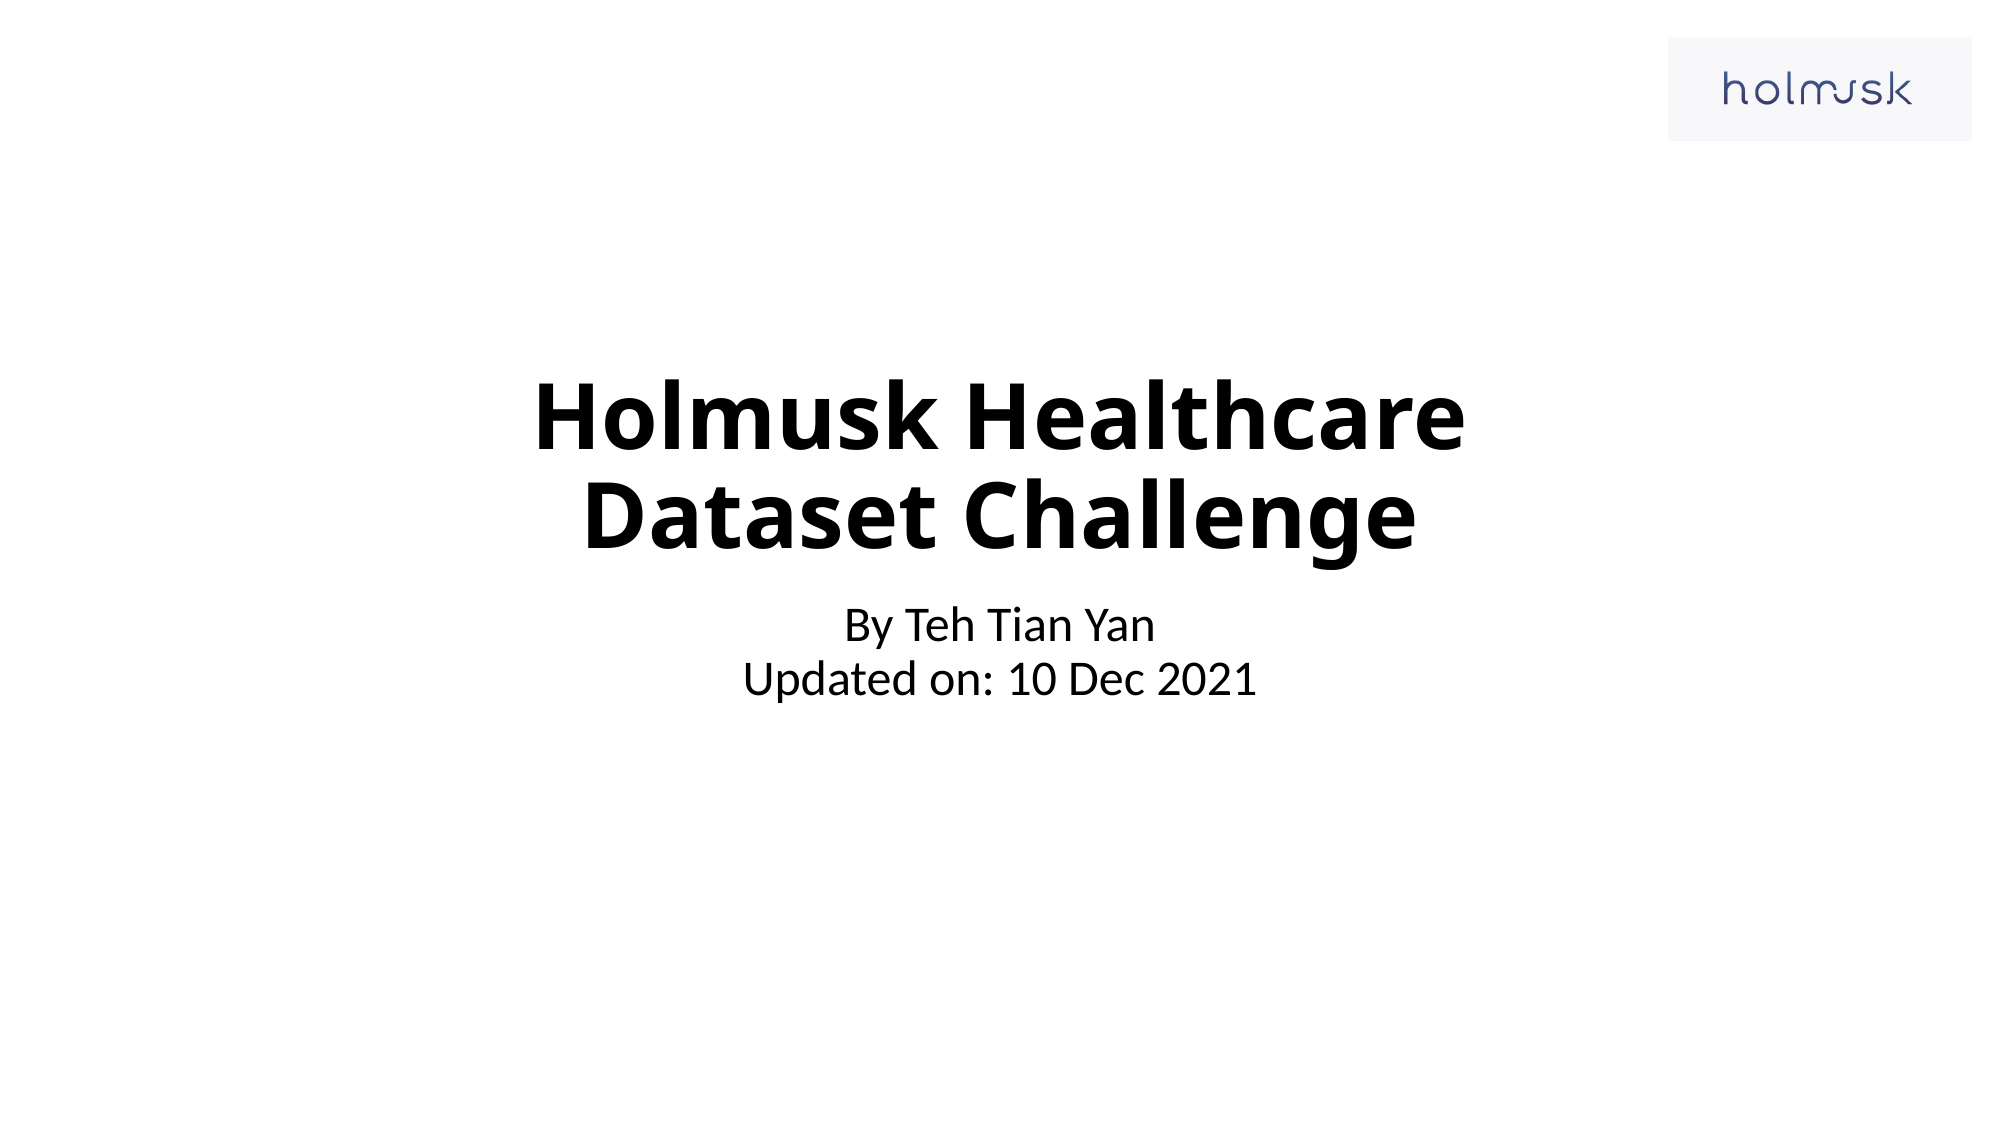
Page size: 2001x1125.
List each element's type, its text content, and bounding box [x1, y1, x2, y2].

subtitle By Teh Tian Yan Updated on: 10 Dec 2021 [249, 590, 1750, 863]
picture [1668, 37, 1972, 141]
title Holmusk Healthcare Dataset Challenge [249, 184, 1750, 576]
